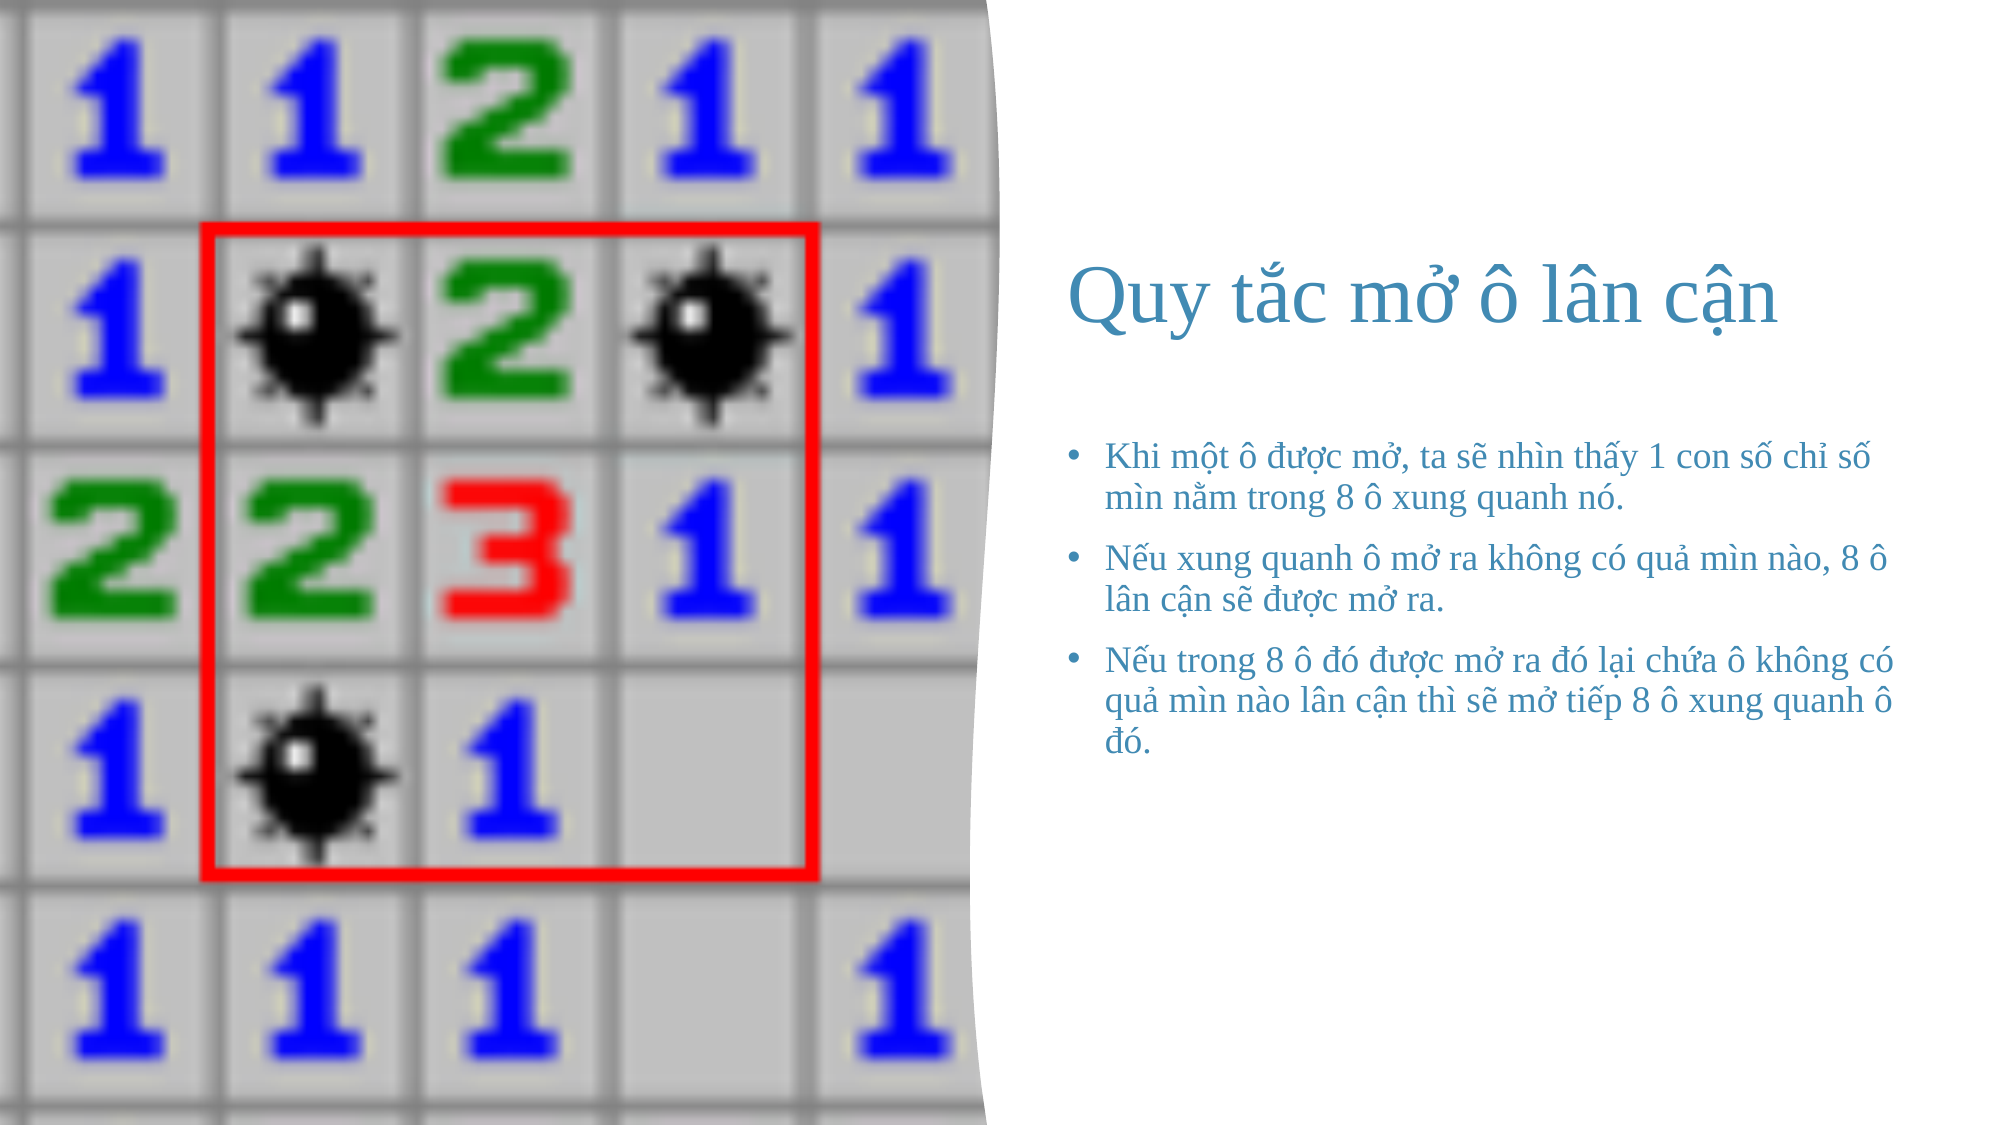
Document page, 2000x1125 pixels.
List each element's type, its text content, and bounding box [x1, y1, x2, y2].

list Khi một ô được mở, ta sẽ nhìn thấy 1 con số chỉ số mìn nằm trong 8 ô xung quanh nó. Nếu xung quanh ô mở ra không có quả mìn nào, 8 ô lân cận sẽ được mở ra. Nếu trong 8 ô đó được mở ra đó lại chứa ô không có quả mìn nào lân cận thì sẽ mở tiếp 8 ô xung quanh ô đó. [1052, 428, 1921, 1045]
picture [0, 0, 1000, 1125]
title Quy tắc mở ô lân cận [1052, 80, 1921, 348]
